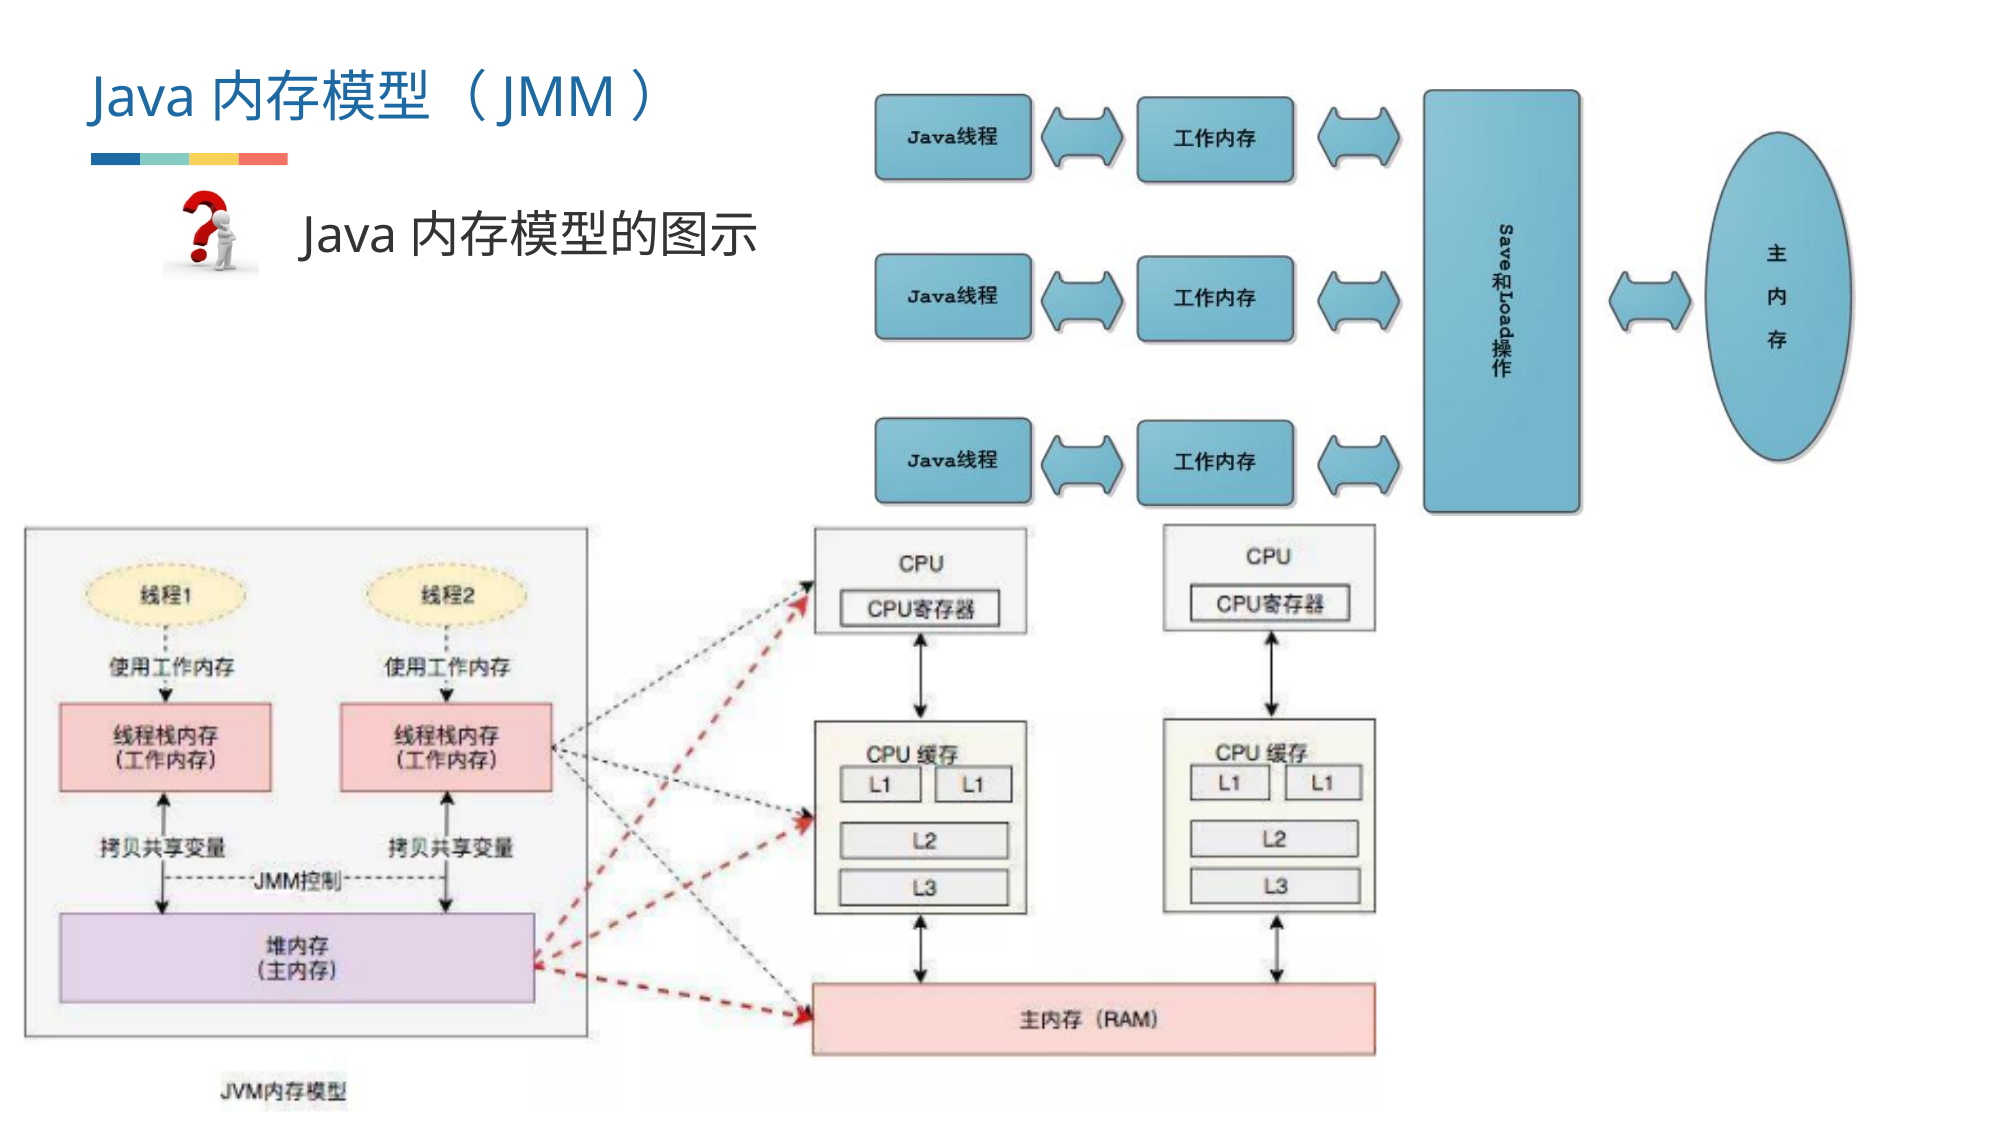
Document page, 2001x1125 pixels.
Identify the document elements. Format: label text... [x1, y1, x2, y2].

picture [9, 89, 1857, 1116]
picture [163, 185, 259, 280]
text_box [90, 152, 288, 166]
text_box Java内存模型的图示 [287, 194, 784, 270]
text_box Java内存模型（JMM） [91, 60, 699, 128]
